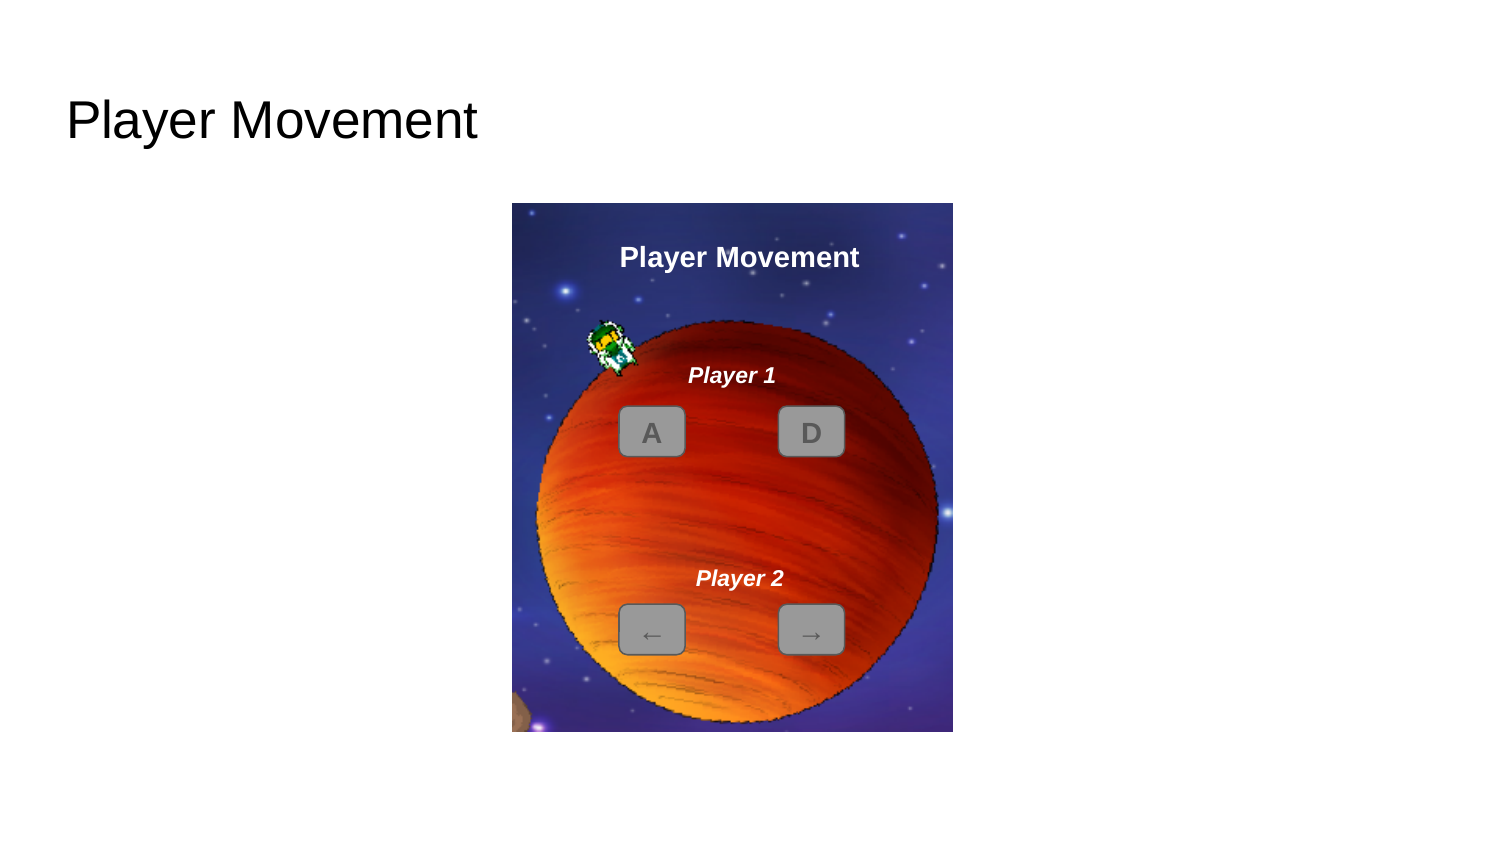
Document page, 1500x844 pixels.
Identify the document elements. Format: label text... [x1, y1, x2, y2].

picture [511, 203, 953, 732]
title Player Movement [51, 70, 1449, 165]
